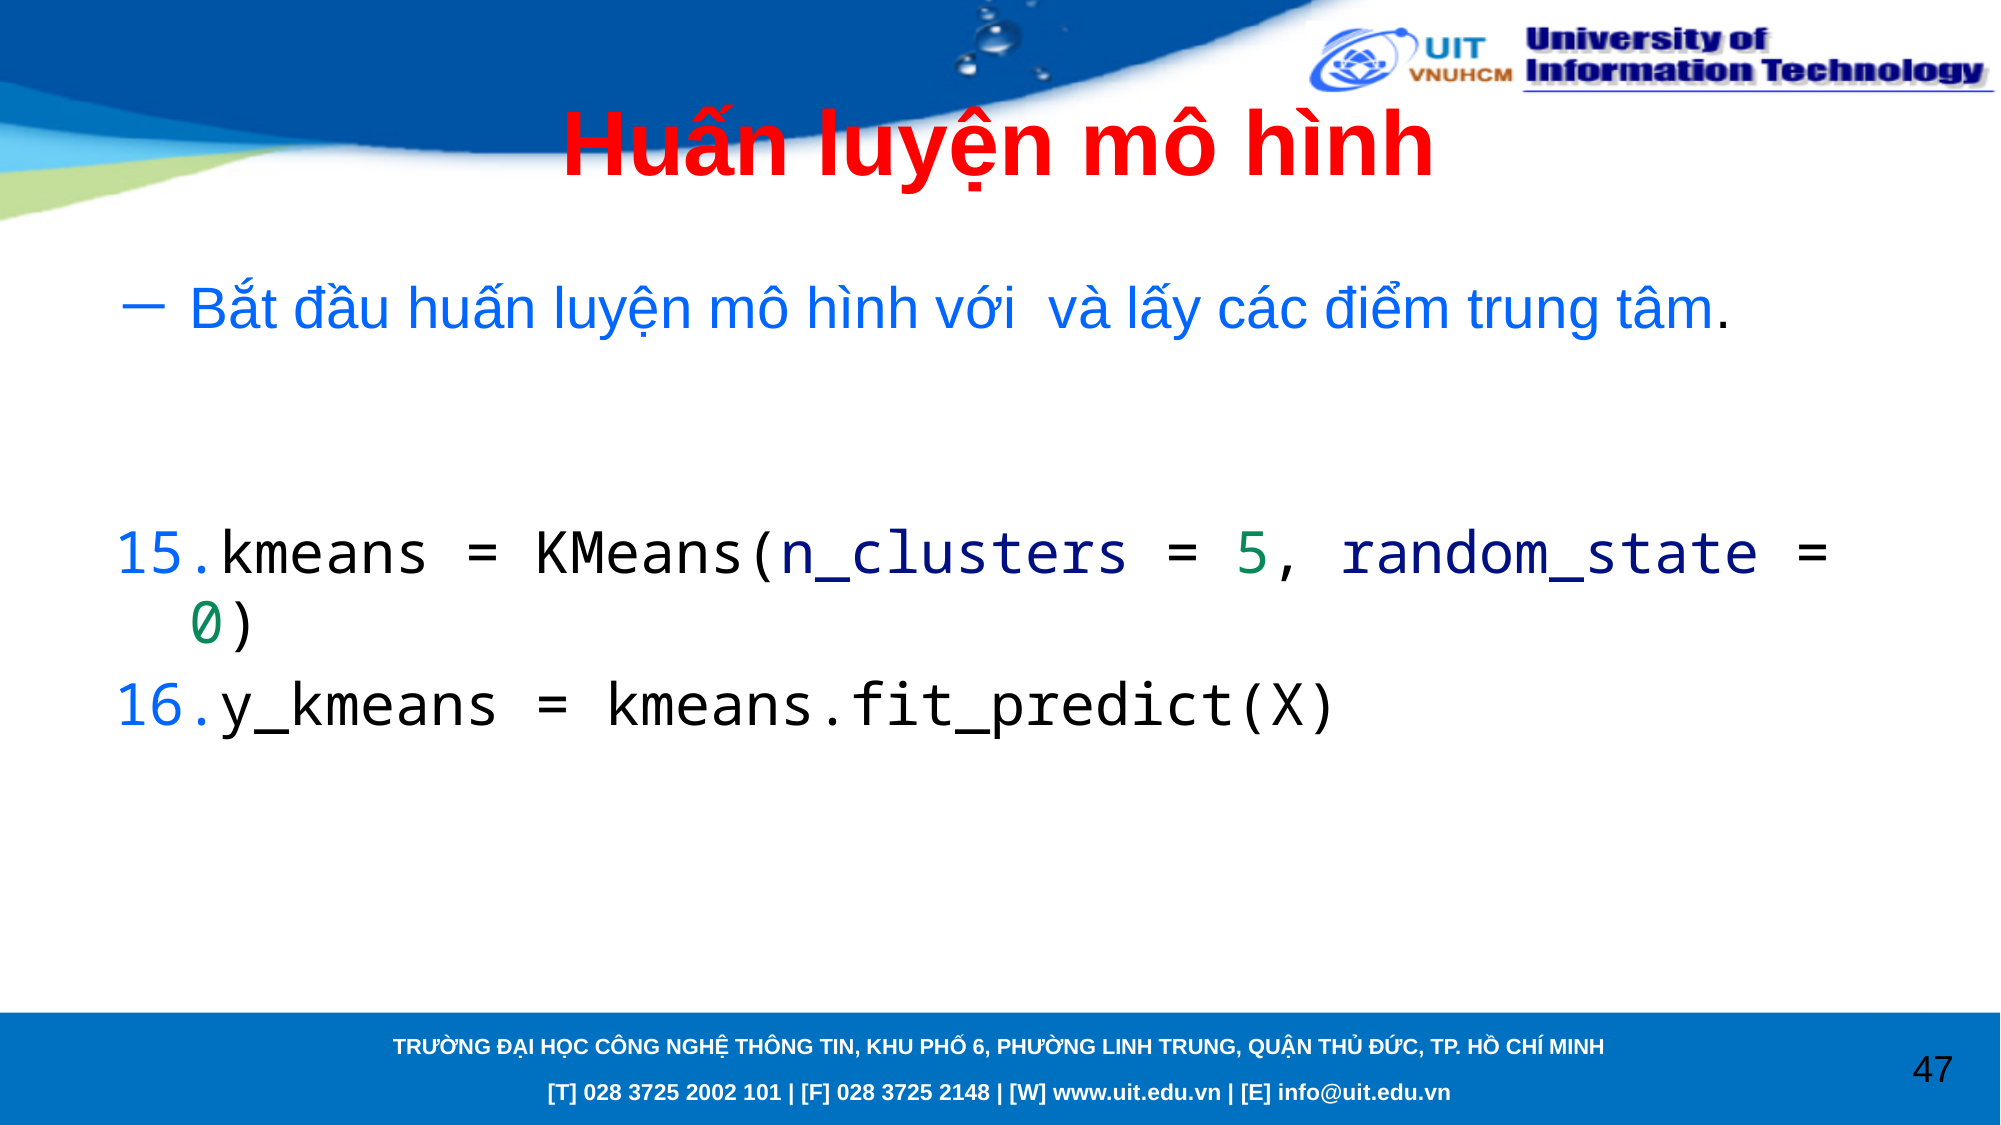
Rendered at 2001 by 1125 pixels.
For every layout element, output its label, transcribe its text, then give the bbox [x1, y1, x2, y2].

picture [0, 0, 2001, 1125]
title Huấn luyện mô hình [99, 45, 1900, 233]
